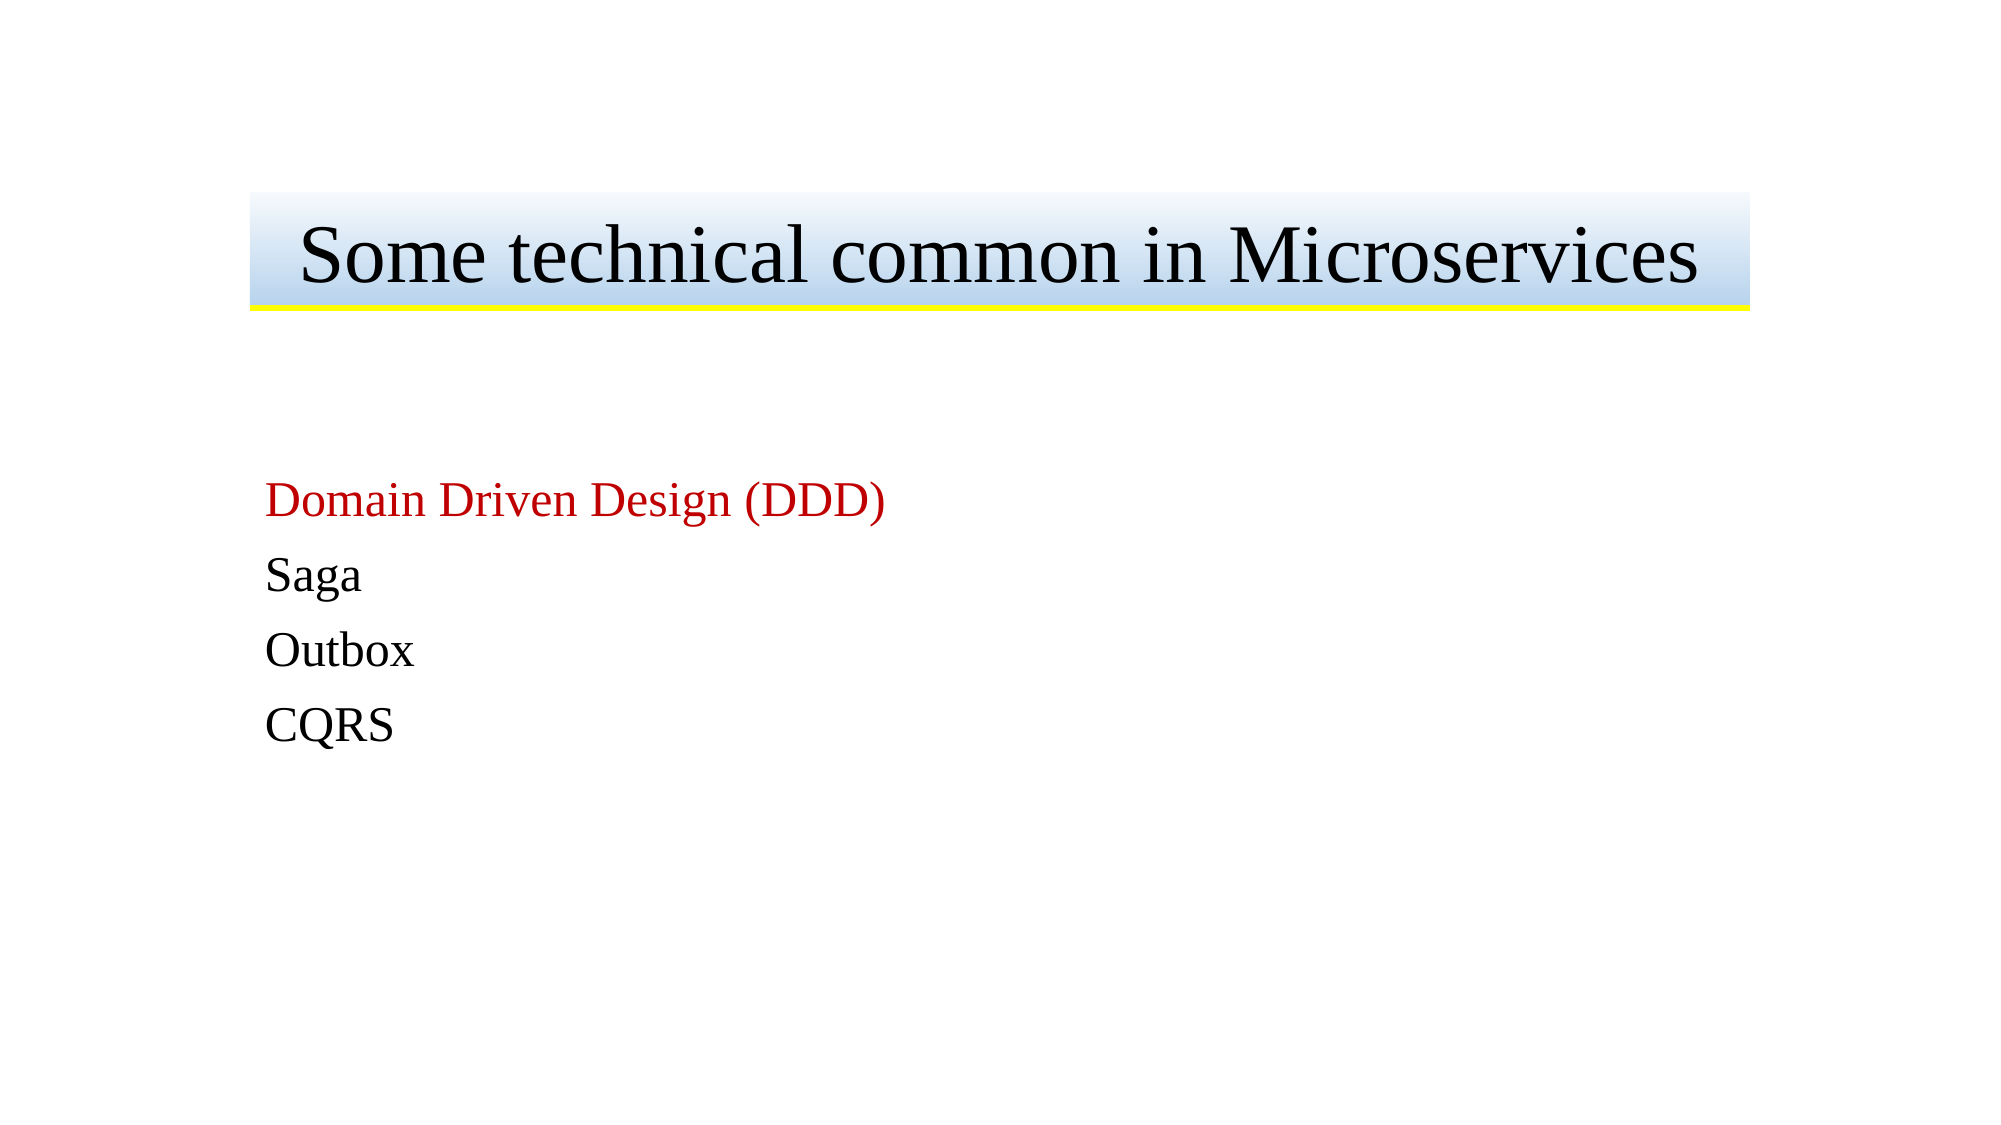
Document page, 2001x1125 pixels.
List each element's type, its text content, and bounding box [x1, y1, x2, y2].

subtitle Domain Driven Design (DDD) Saga Outbox CQRS [249, 466, 1750, 764]
text_box Some technical common in Microservices [249, 192, 1750, 305]
